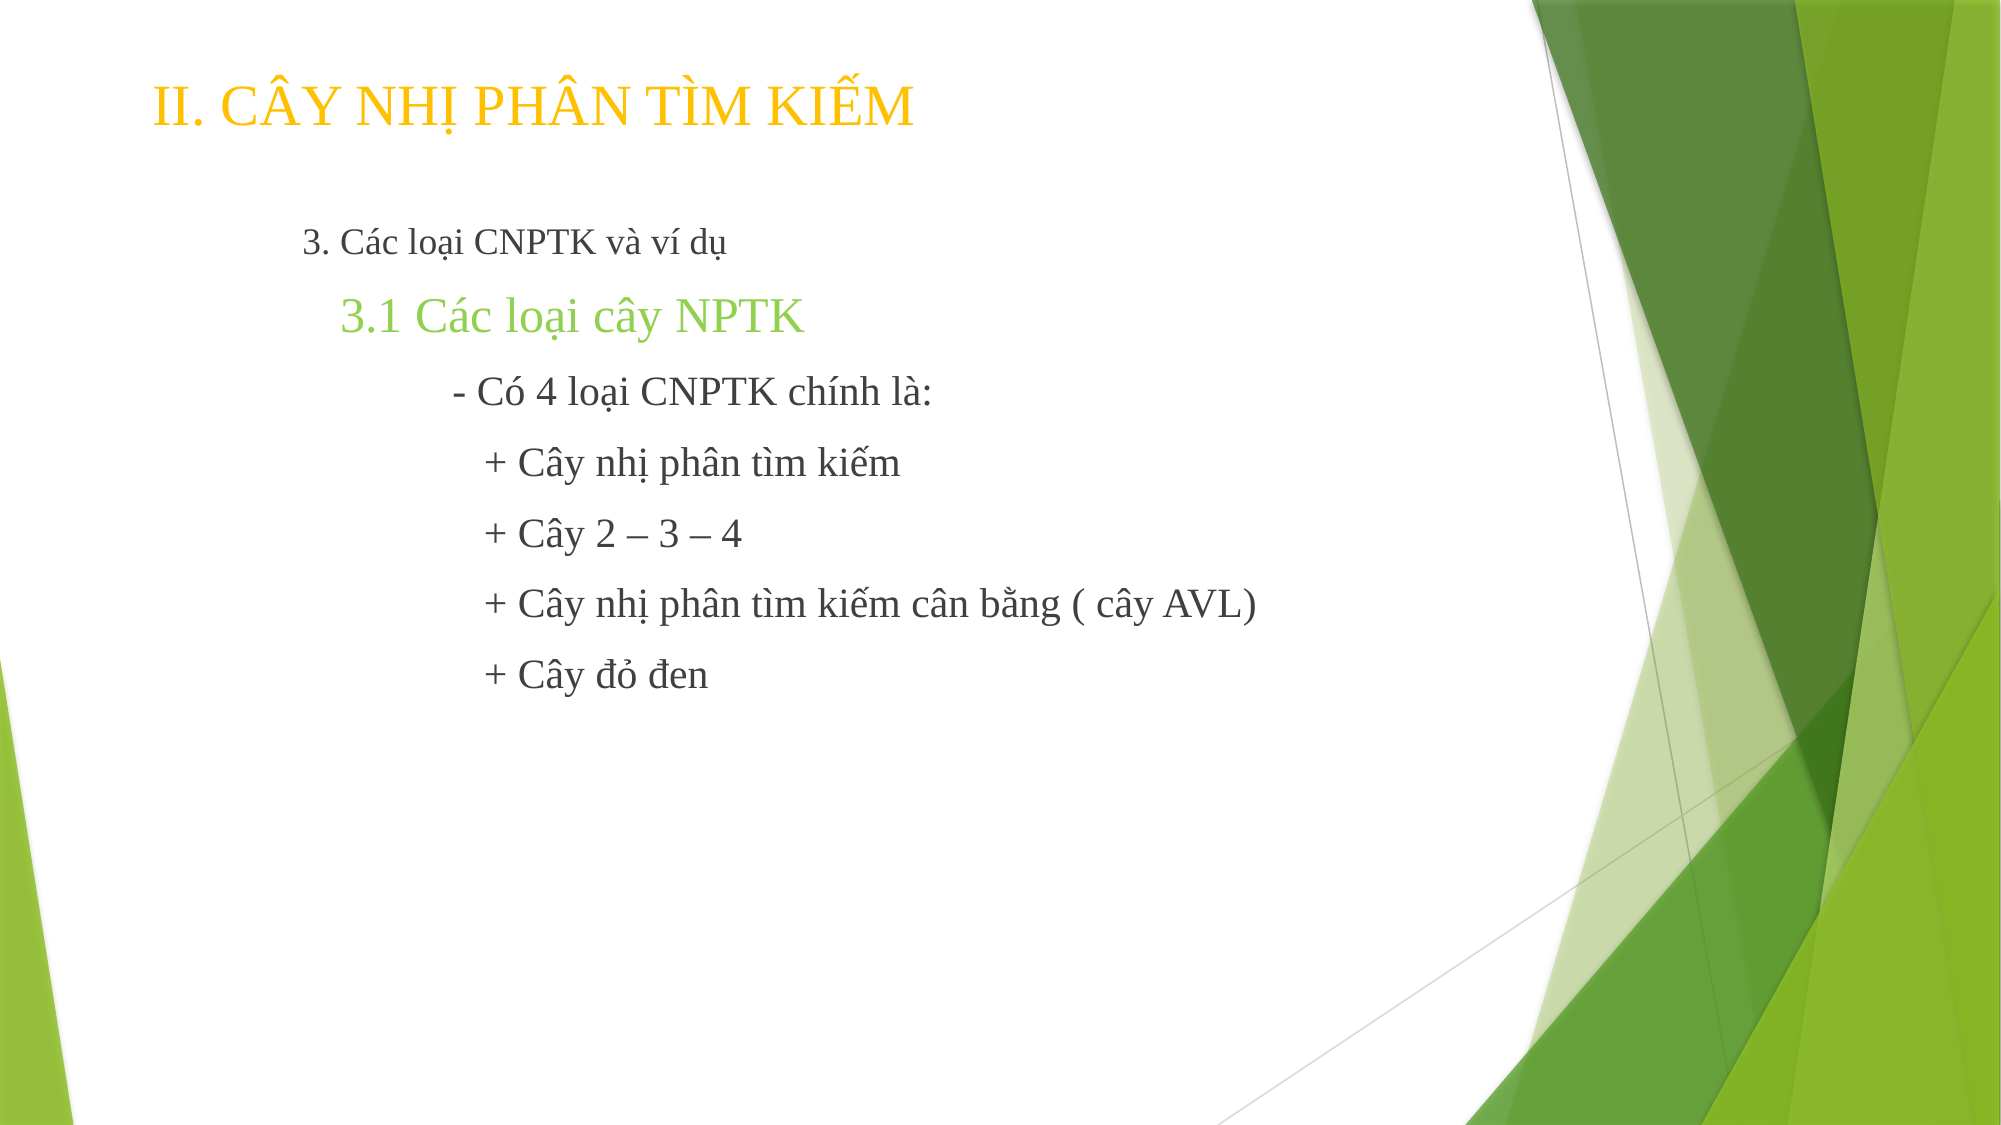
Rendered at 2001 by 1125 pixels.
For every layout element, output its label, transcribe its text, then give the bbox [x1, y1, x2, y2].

title II. CÂY NHỊ PHÂN TÌM KIẾM [137, 59, 1863, 159]
list 3. Các loại CNPTK và ví dụ 3.1 Các loại cây NPTK - Có 4 loại CNPTK chính là: + Cây nhị phân tìm kiếm + Cây 2 – 3 – 4 + Cây nhị phân tìm kiếm cân bằng ( cây AVL) + Cây đỏ đen [137, 209, 1863, 848]
